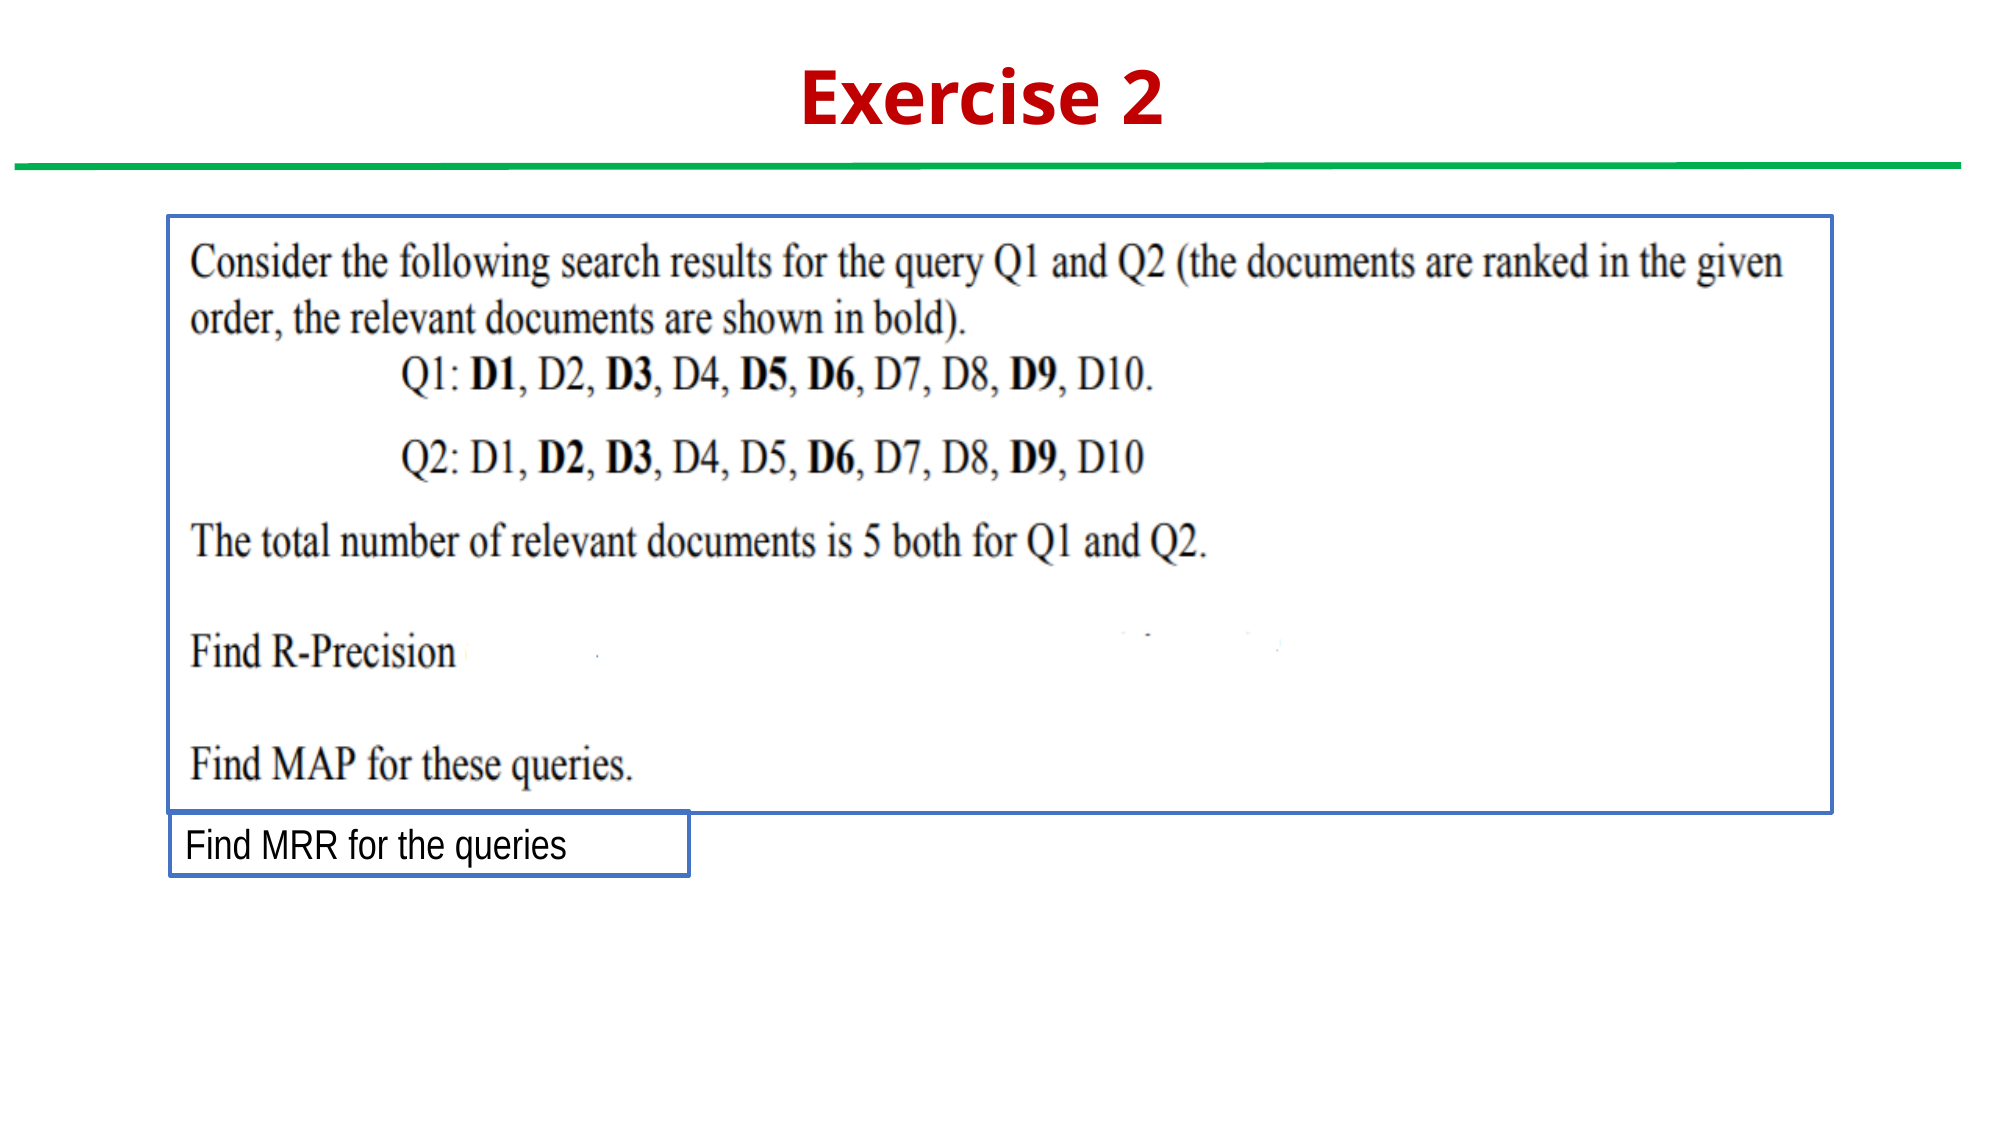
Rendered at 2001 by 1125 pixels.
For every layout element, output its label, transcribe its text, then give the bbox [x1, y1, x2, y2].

text_box Find MRR for the queries [170, 811, 689, 876]
picture [170, 217, 1830, 811]
text_box Exercise 2 [783, 41, 1217, 147]
